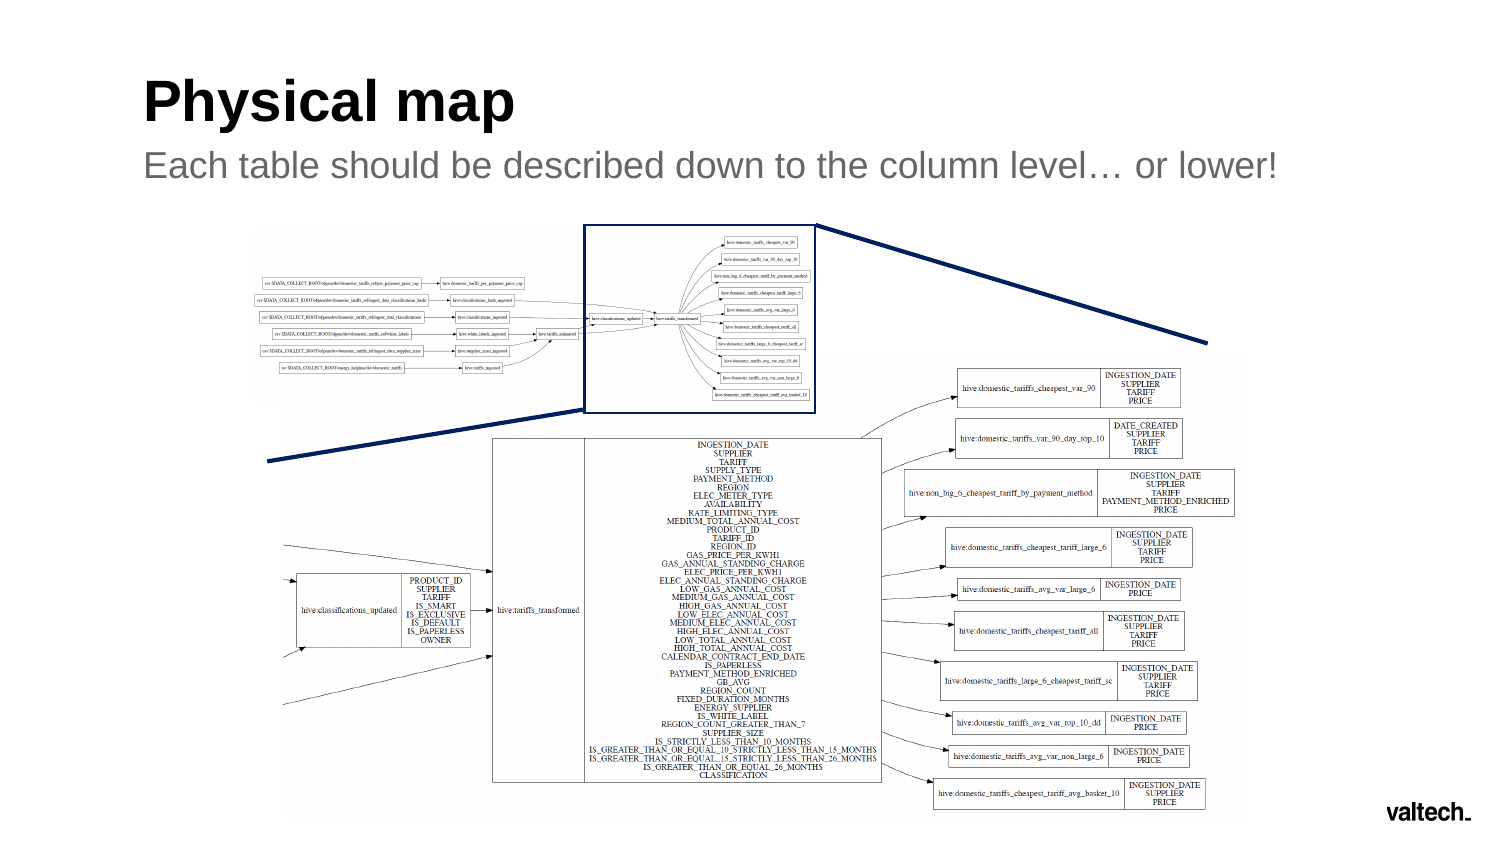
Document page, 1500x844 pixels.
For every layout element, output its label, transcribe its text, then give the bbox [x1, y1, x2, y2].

title Physical map [143, 56, 1355, 140]
list Each table should be described down to the column level… or lower! [143, 140, 1355, 197]
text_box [253, 224, 1245, 820]
